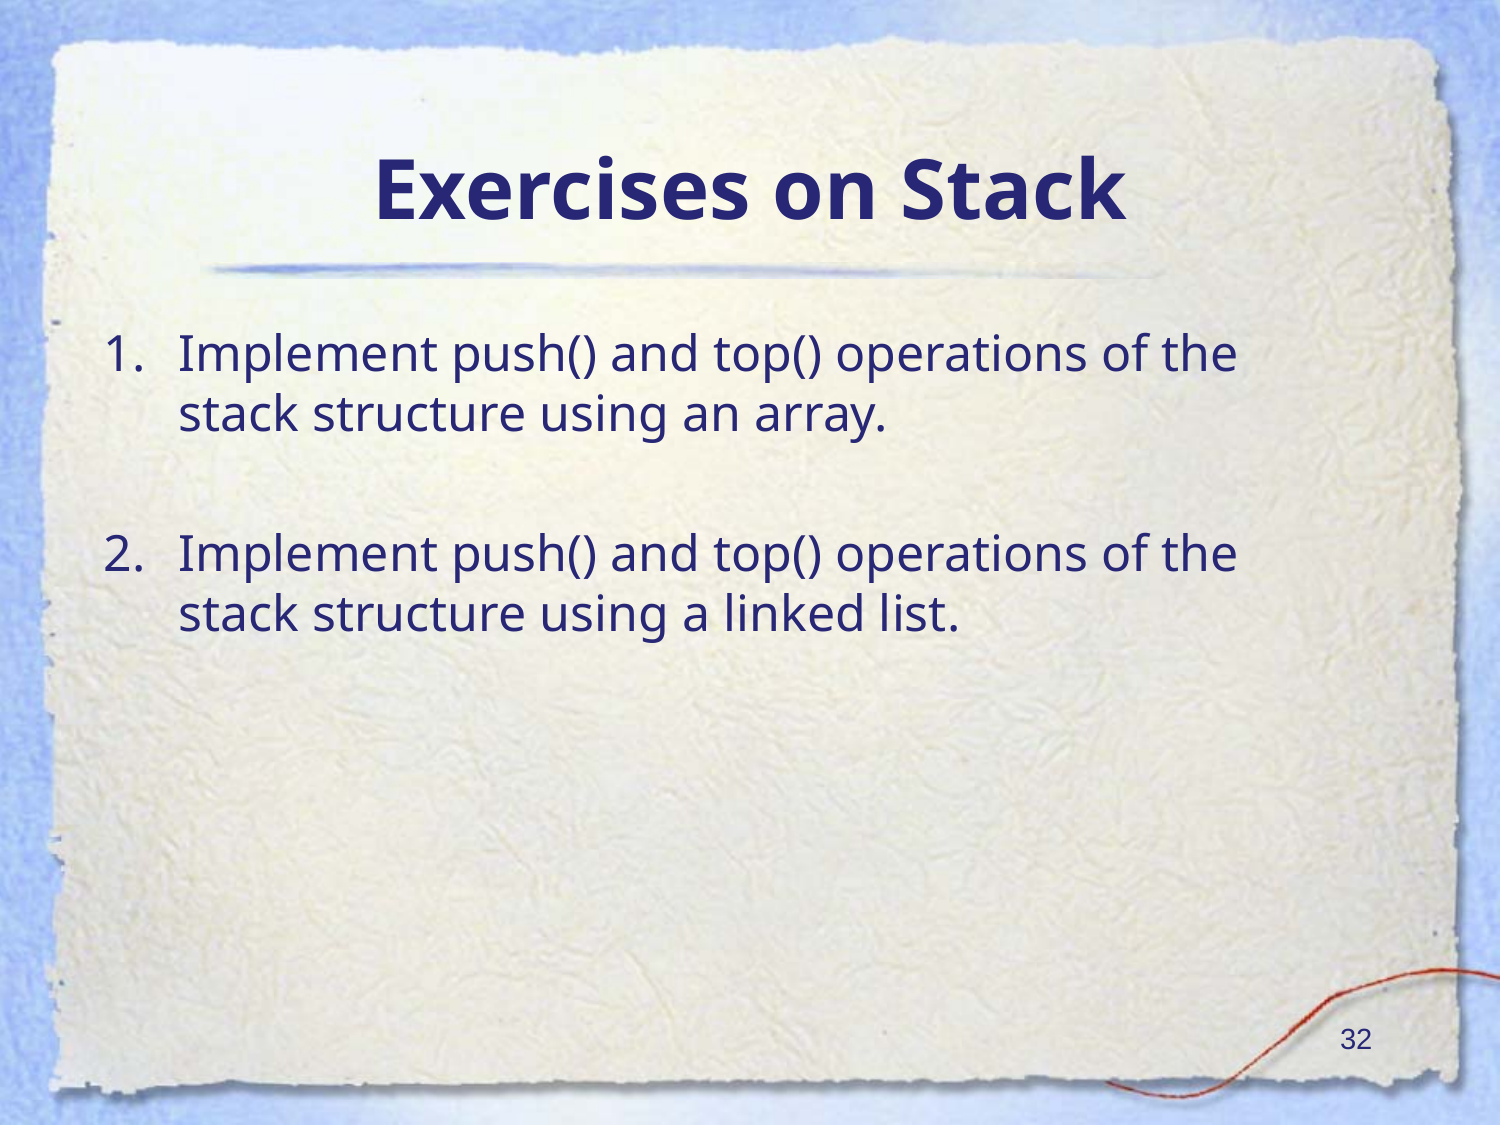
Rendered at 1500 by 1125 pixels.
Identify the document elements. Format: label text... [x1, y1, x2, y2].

list Implement push() and top() operations of the stack structure using an array. Implement push() and top() operations of the stack structure using a linked list. [88, 314, 1388, 1024]
picture [0, 0, 1500, 1125]
slide_number ‹#› [1074, 1012, 1388, 1088]
title Exercises on Stack [112, 81, 1388, 244]
